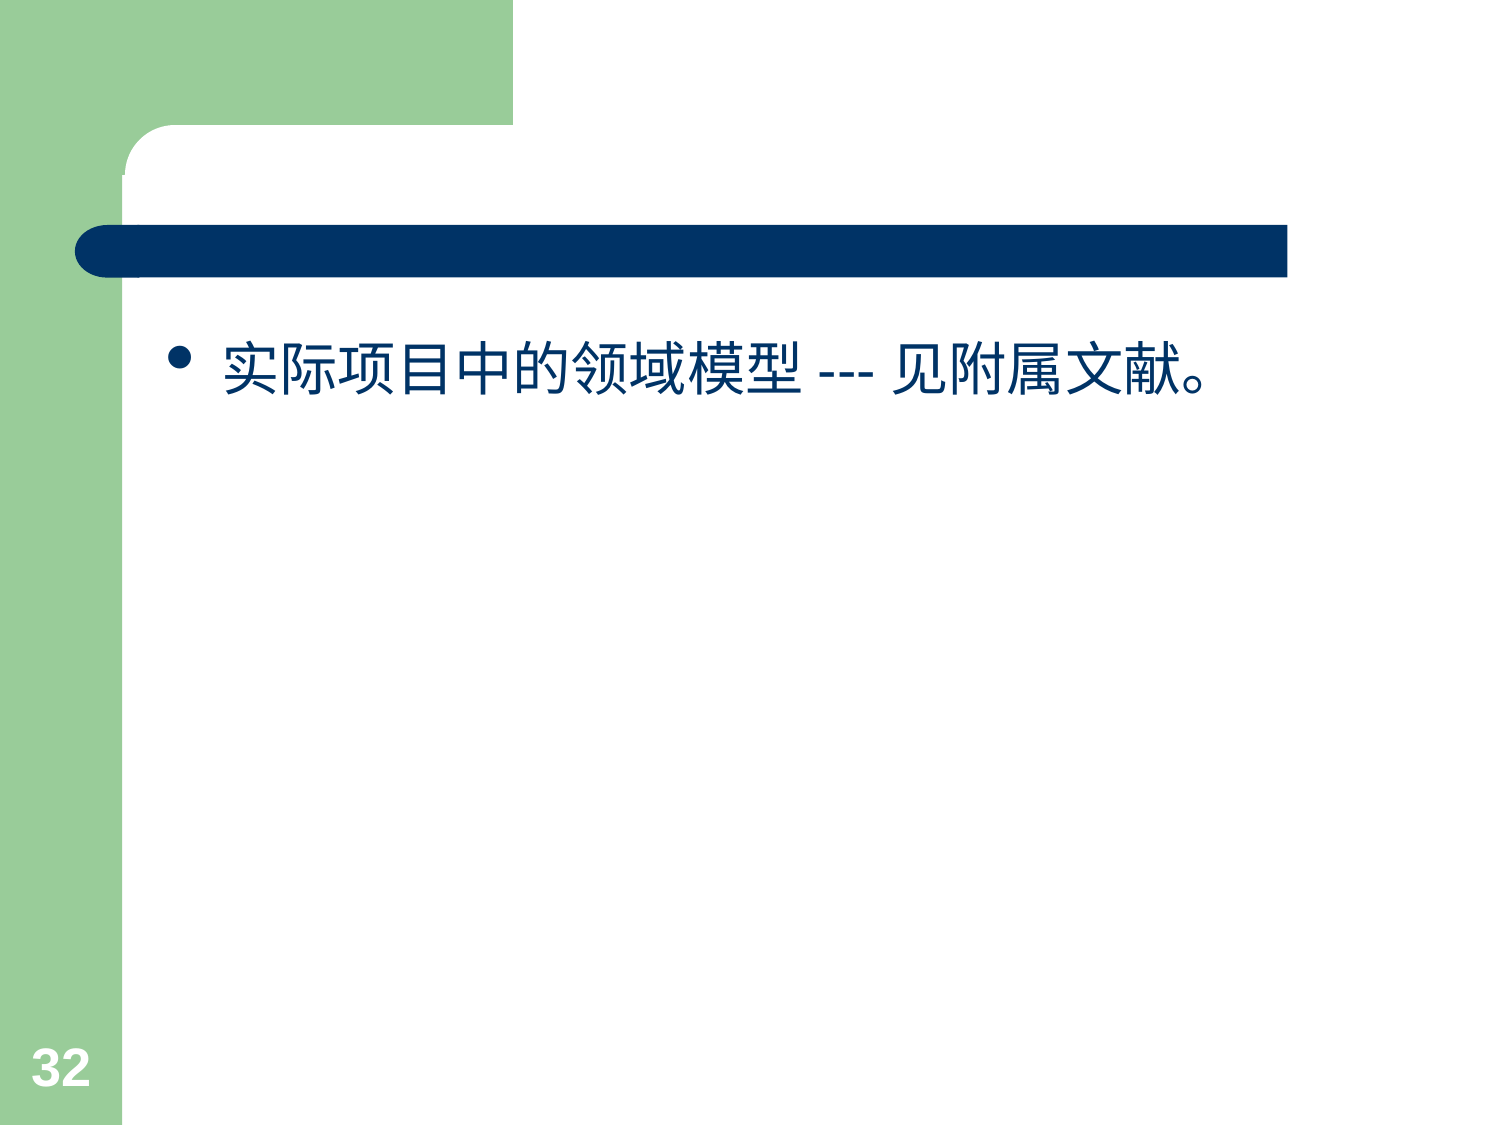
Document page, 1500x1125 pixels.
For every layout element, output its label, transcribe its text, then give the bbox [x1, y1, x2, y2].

list 实际项目中的领域模型---见附属文献。 [150, 324, 1463, 1000]
slide_number 32 [13, 1024, 111, 1106]
